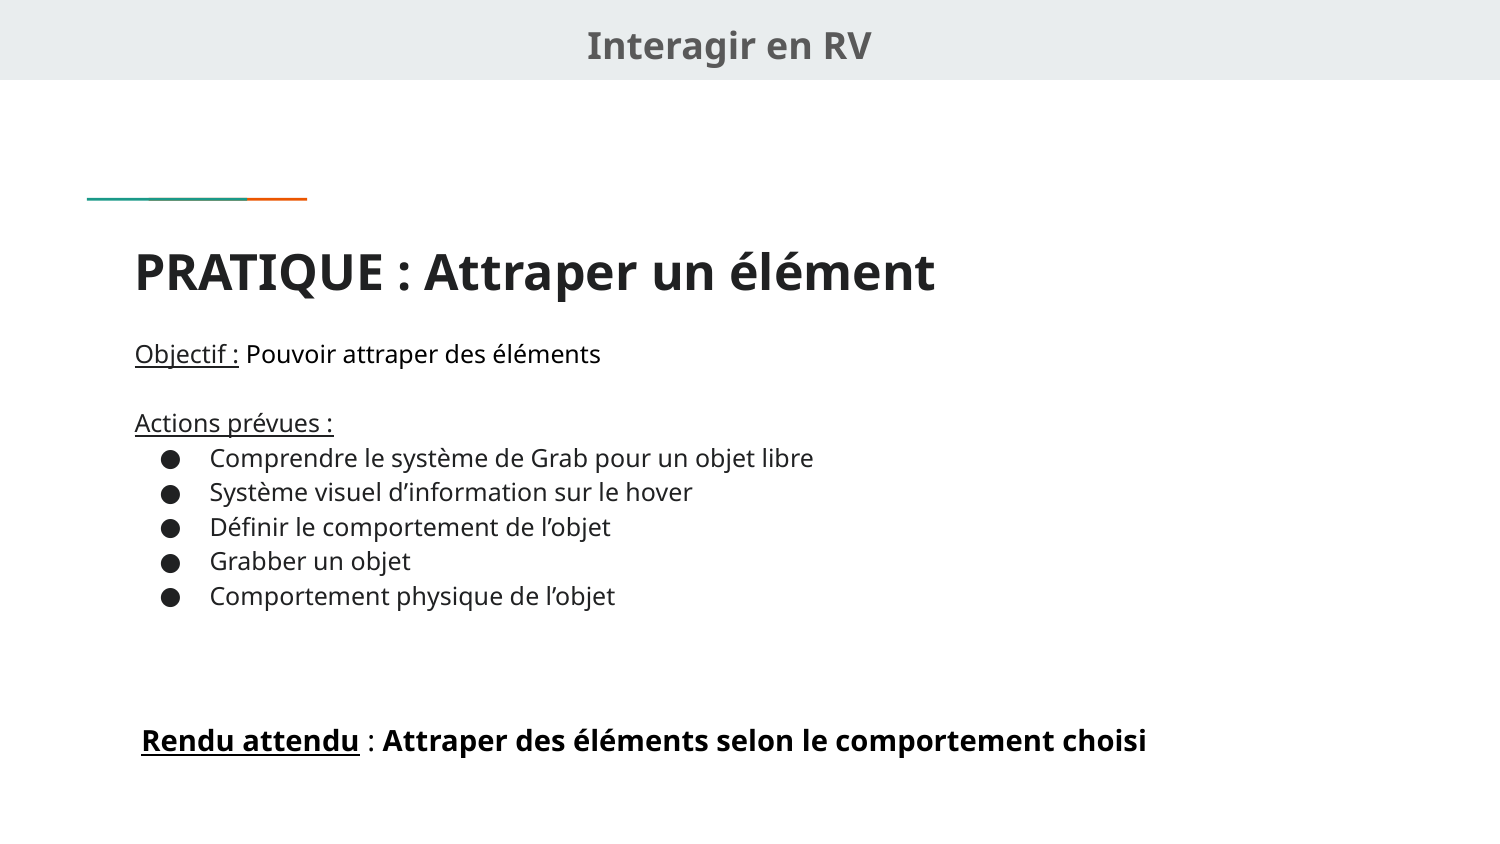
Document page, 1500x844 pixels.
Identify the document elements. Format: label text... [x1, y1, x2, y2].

title Interagir en RV [99, 0, 1361, 78]
title PRATIQUE : Attraper un élément [119, 216, 1381, 305]
list Objectif : Pouvoir attraper des éléments Actions prévues : Comprendre le système de Grab pour un objet libre Système visuel d’information sur le hover Définir le comportement de l’objet Grabber un objet Comportement physique de l’objet [119, 319, 1381, 689]
text_box Rendu attendu : Attraper des éléments selon le comportement choisi [126, 707, 1388, 773]
